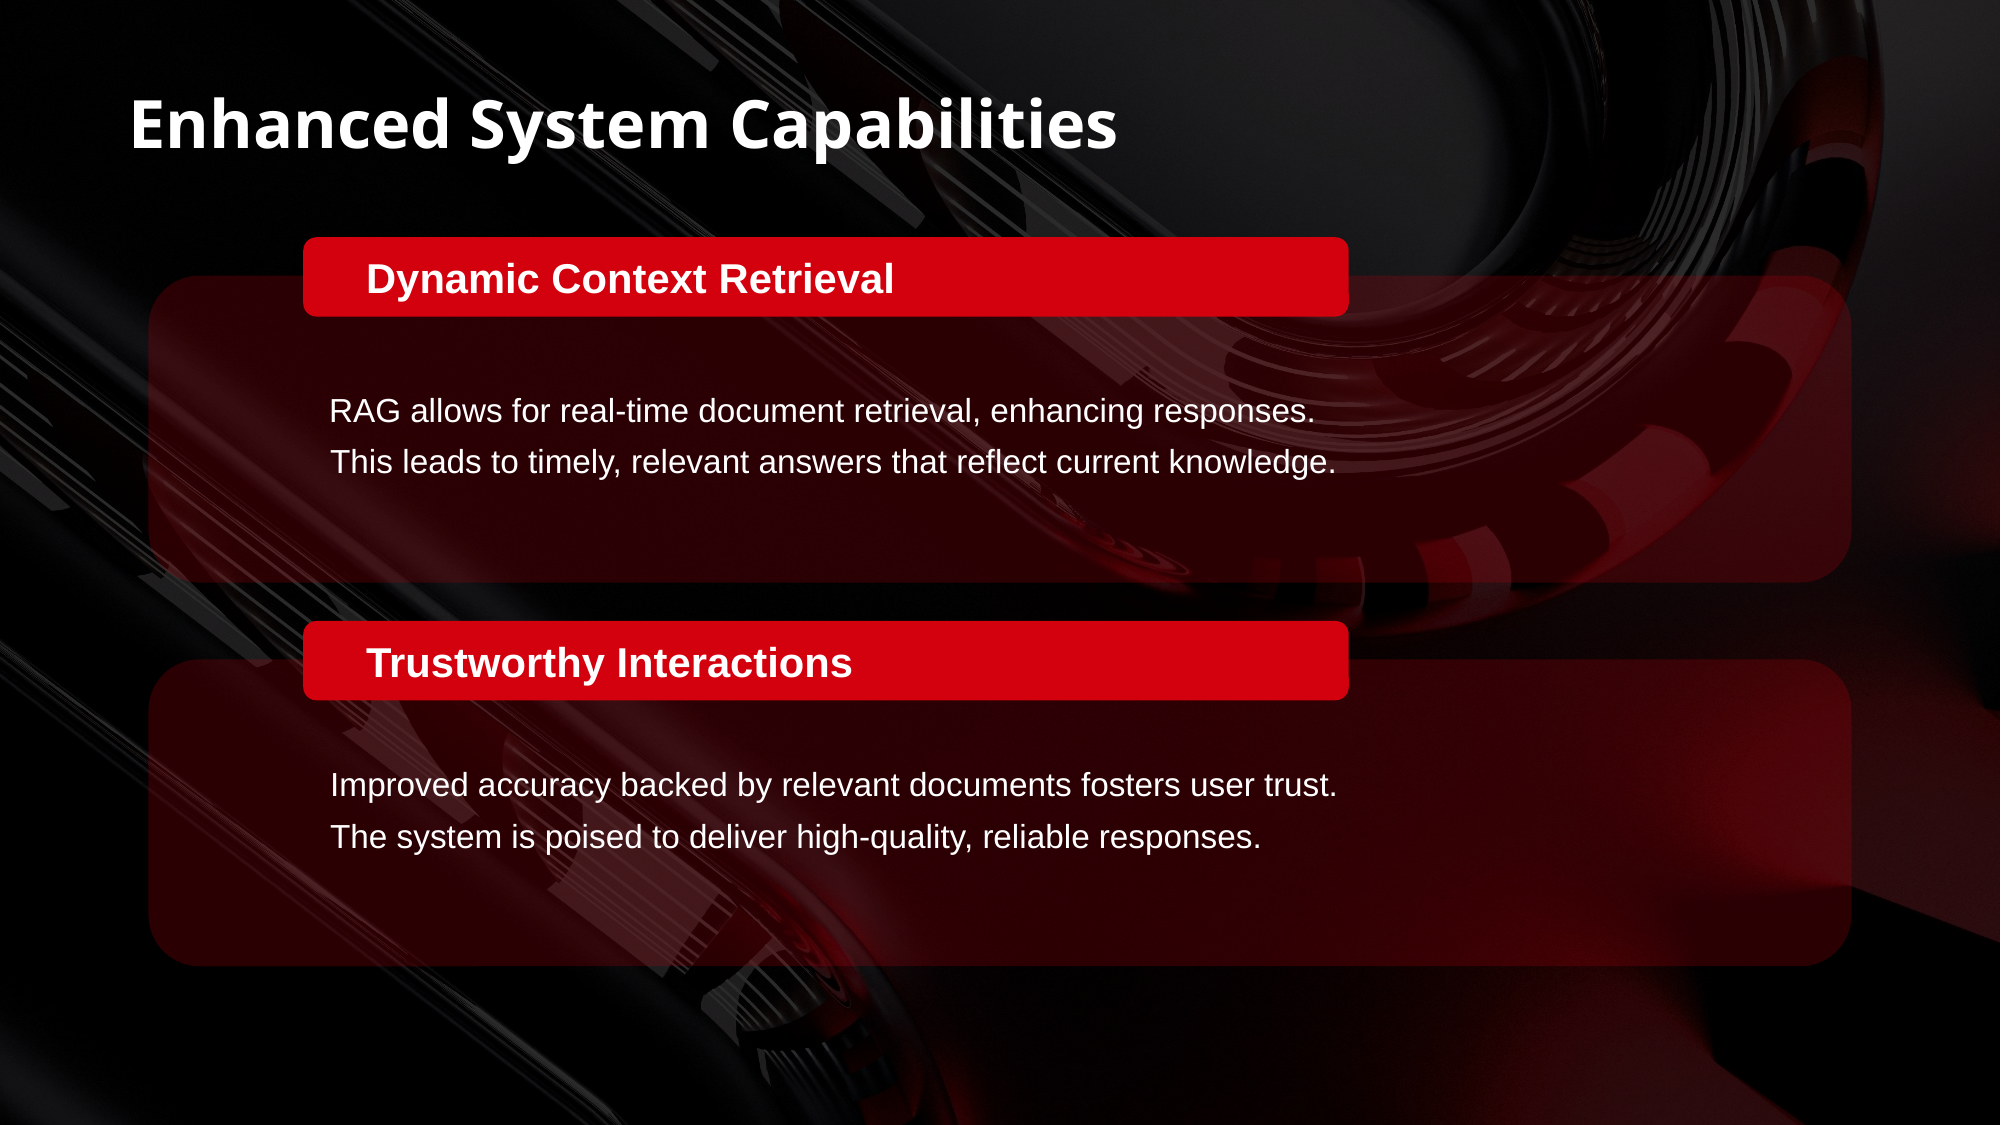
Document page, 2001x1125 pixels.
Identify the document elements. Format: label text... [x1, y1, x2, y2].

text_box [148, 275, 1852, 583]
text_box Dynamic Context Retrieval [303, 237, 1349, 317]
text_box Trustworthy Interactions [303, 620, 1349, 701]
text_box RAG allows for real-time document retrieval, enhancing responses. This leads to timely, relevant answers that reflect current knowledge. [303, 370, 1833, 499]
text_box Enhanced System Capabilities [113, 1, 1895, 171]
text_box Improved accuracy backed by relevant documents fosters user trust. The system is poised to deliver high-quality, reliable responses. [303, 745, 1833, 873]
text_box [148, 659, 1852, 967]
